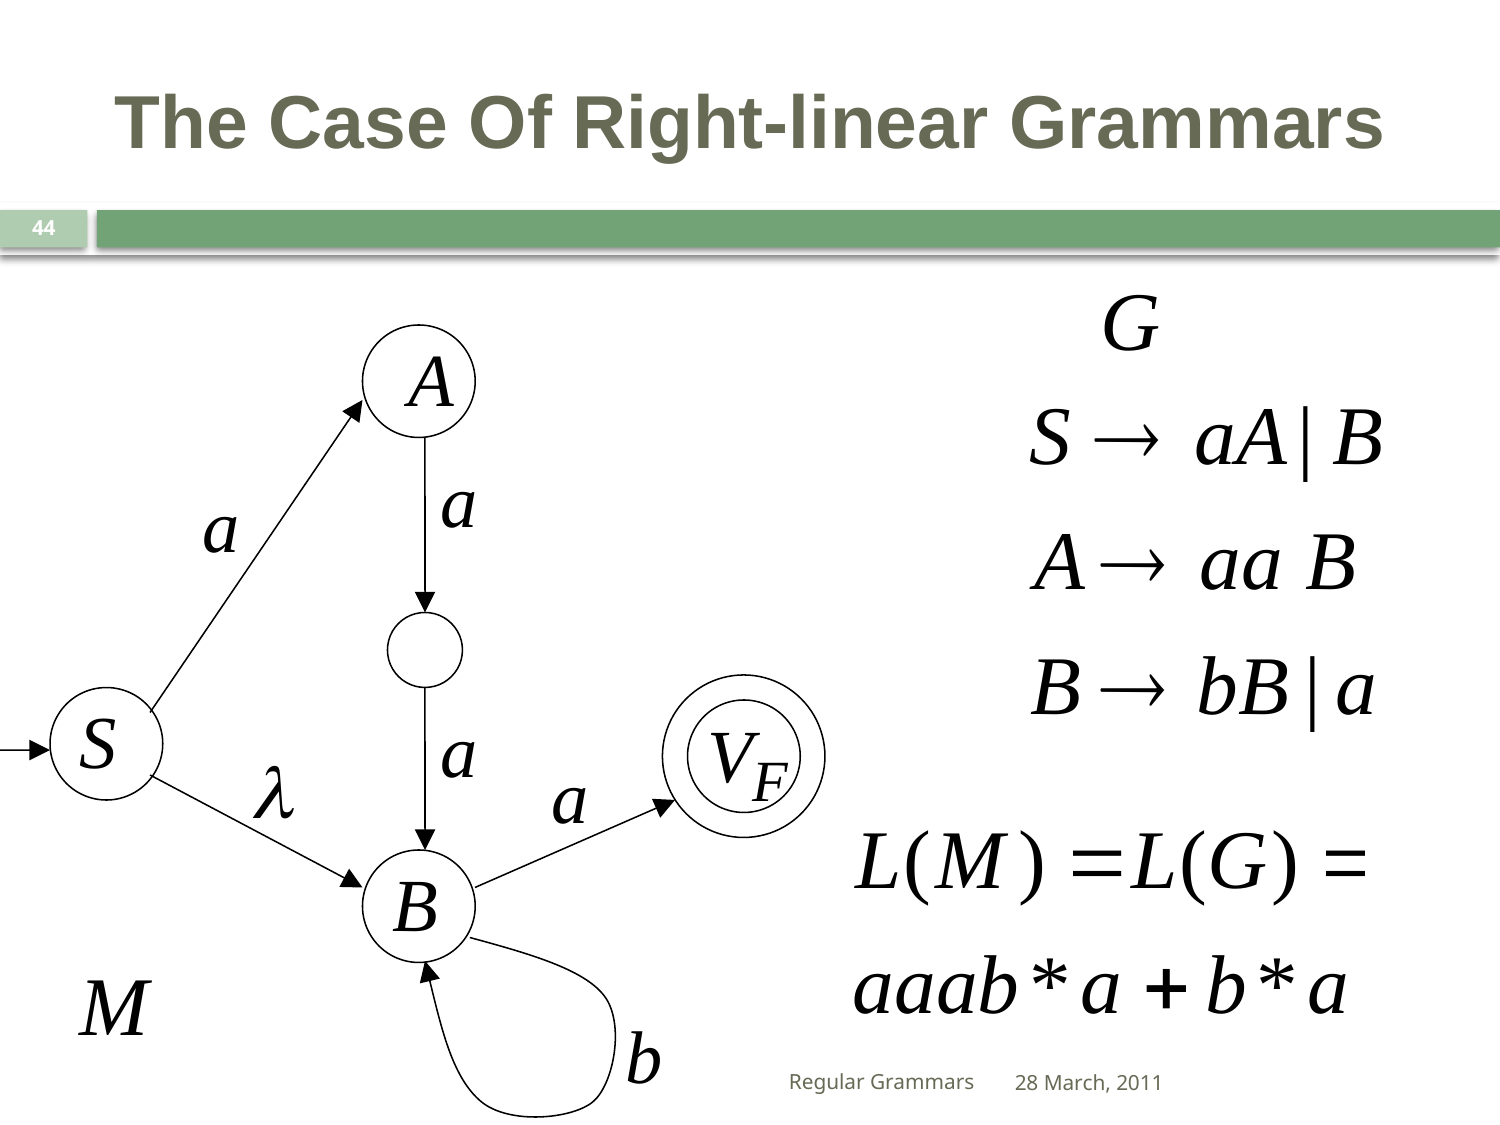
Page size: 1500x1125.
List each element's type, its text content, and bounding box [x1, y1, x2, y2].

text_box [437, 487, 482, 534]
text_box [1024, 399, 1388, 738]
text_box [624, 1024, 667, 1090]
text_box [249, 762, 300, 826]
text_box [263, 835, 363, 888]
text_box [149, 399, 363, 713]
text_box [414, 687, 436, 850]
text_box [0, 739, 50, 761]
text_box [362, 849, 476, 963]
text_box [74, 712, 125, 776]
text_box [387, 874, 442, 936]
title The Case Of Right-linear Grammars [99, 37, 1438, 200]
text_box [50, 687, 163, 801]
text_box [362, 324, 476, 438]
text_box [74, 974, 165, 1040]
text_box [199, 512, 244, 559]
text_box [1099, 287, 1165, 357]
text_box [595, 798, 676, 836]
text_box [849, 824, 1365, 1038]
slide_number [999, 1052, 1438, 1113]
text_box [711, 719, 798, 806]
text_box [548, 783, 593, 831]
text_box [399, 349, 455, 411]
text_box [419, 937, 616, 1052]
text_box [414, 437, 436, 613]
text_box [437, 737, 482, 784]
footer Regular Grammars [99, 1052, 990, 1113]
slide_number 44 [0, 208, 88, 249]
text_box [387, 612, 463, 688]
text_box [662, 674, 825, 838]
text_box [503, 1113, 569, 1118]
